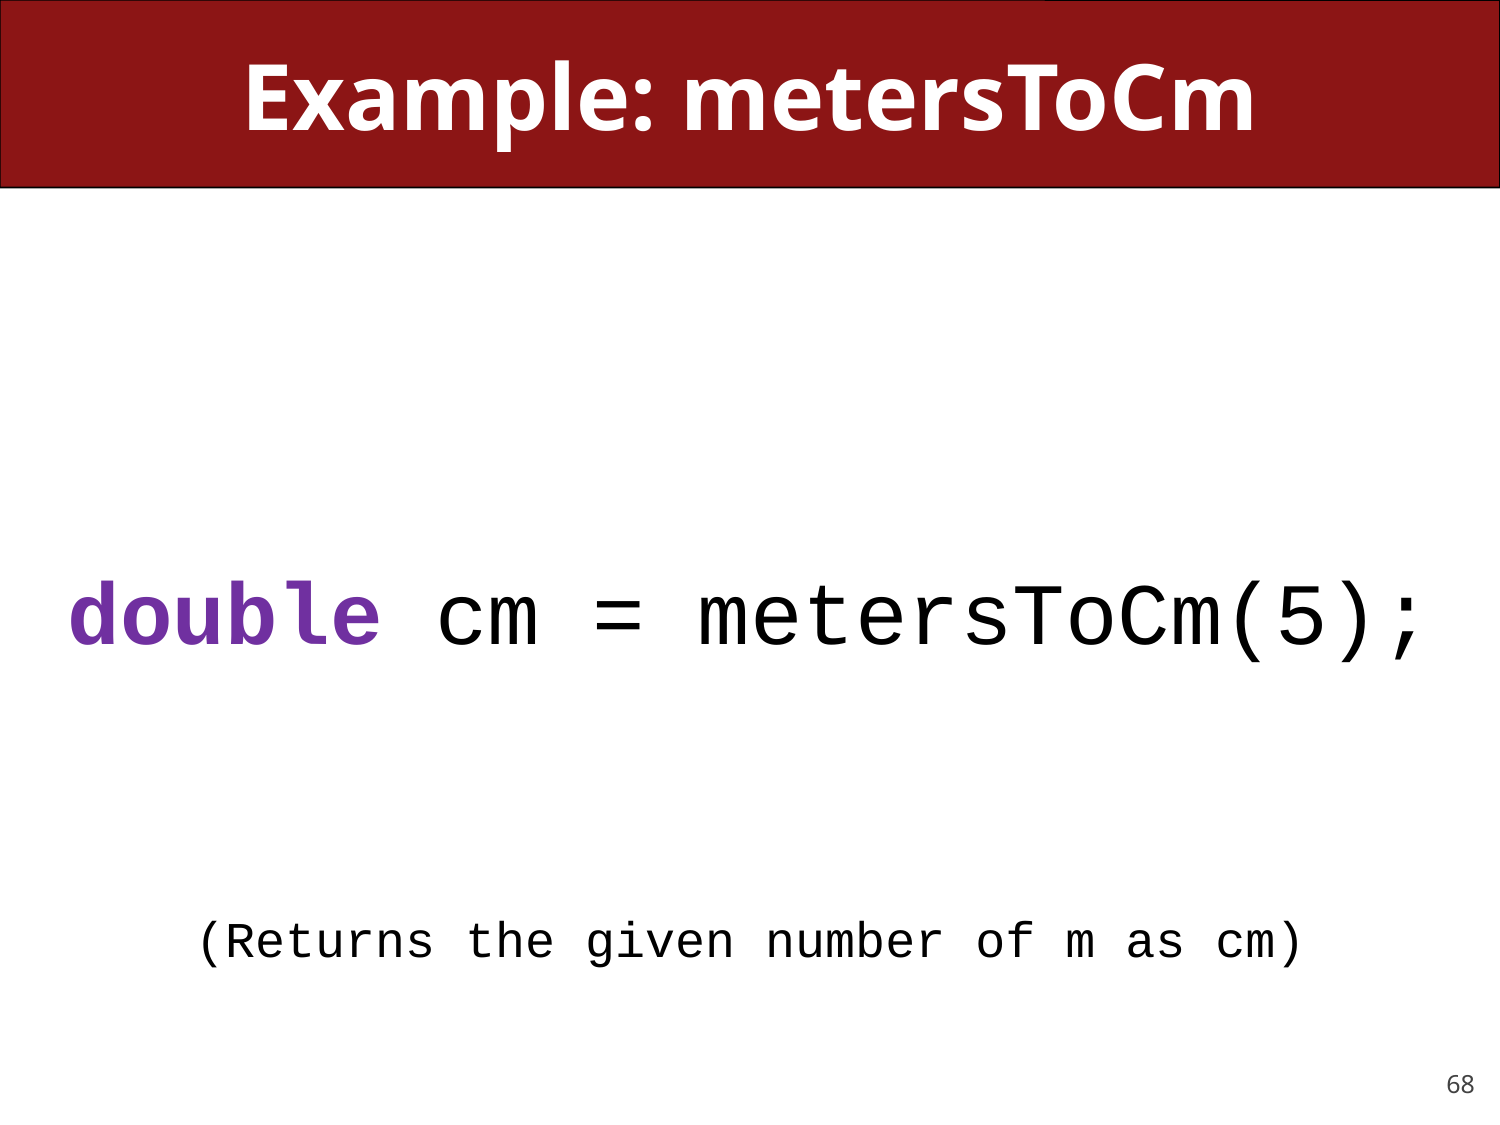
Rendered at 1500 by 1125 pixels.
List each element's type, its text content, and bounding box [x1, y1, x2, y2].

text_box double cm = metersToCm(5); [52, 549, 1448, 670]
text_box (Returns the given number of m as cm) [180, 899, 1320, 975]
title Example: metersToCm [75, 0, 1425, 188]
